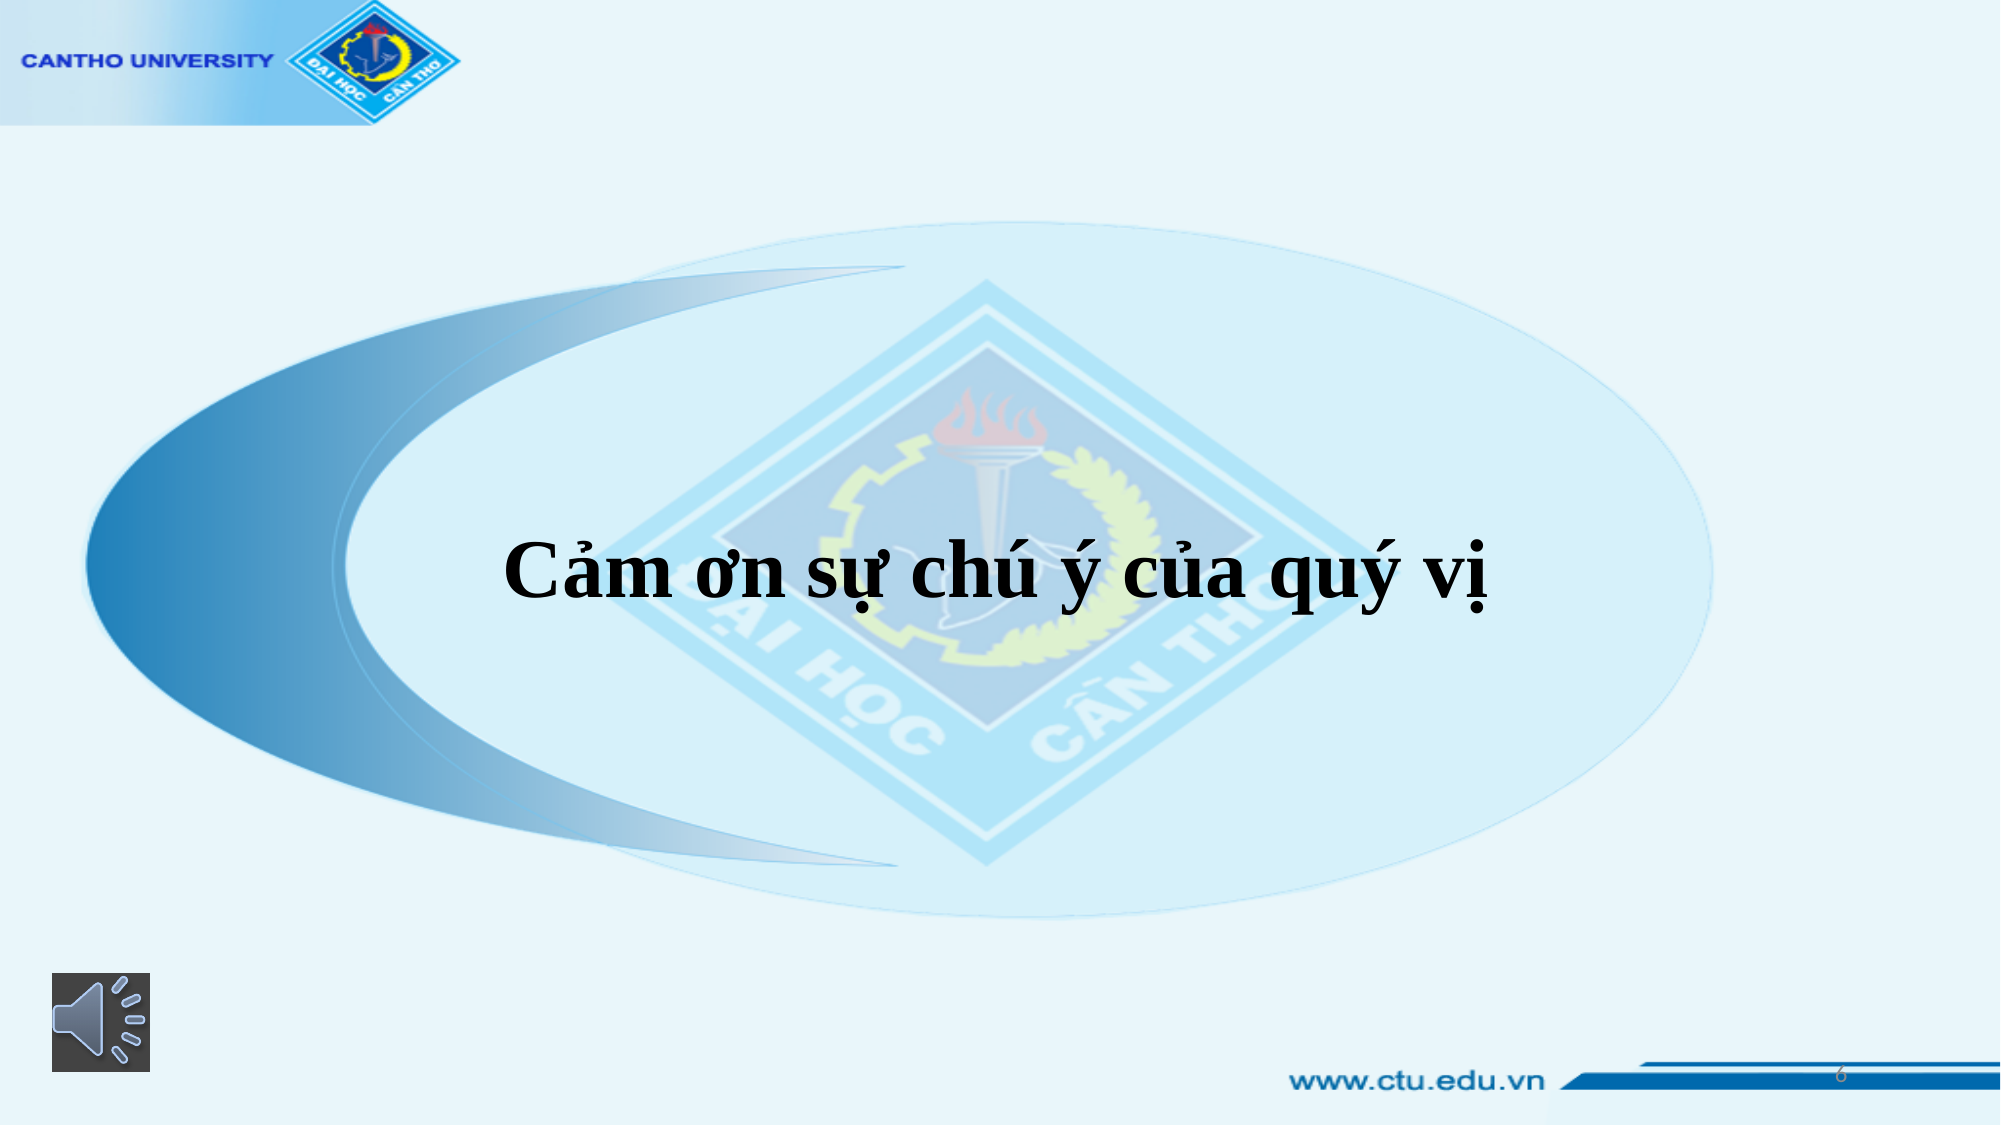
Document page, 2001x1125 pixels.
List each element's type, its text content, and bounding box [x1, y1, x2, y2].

picture [295, 4, 454, 119]
title Cảm ơn sự chú ý của quý vị [487, 514, 1508, 727]
picture [0, 0, 2001, 1125]
slide_number 6 [1412, 1042, 1863, 1103]
